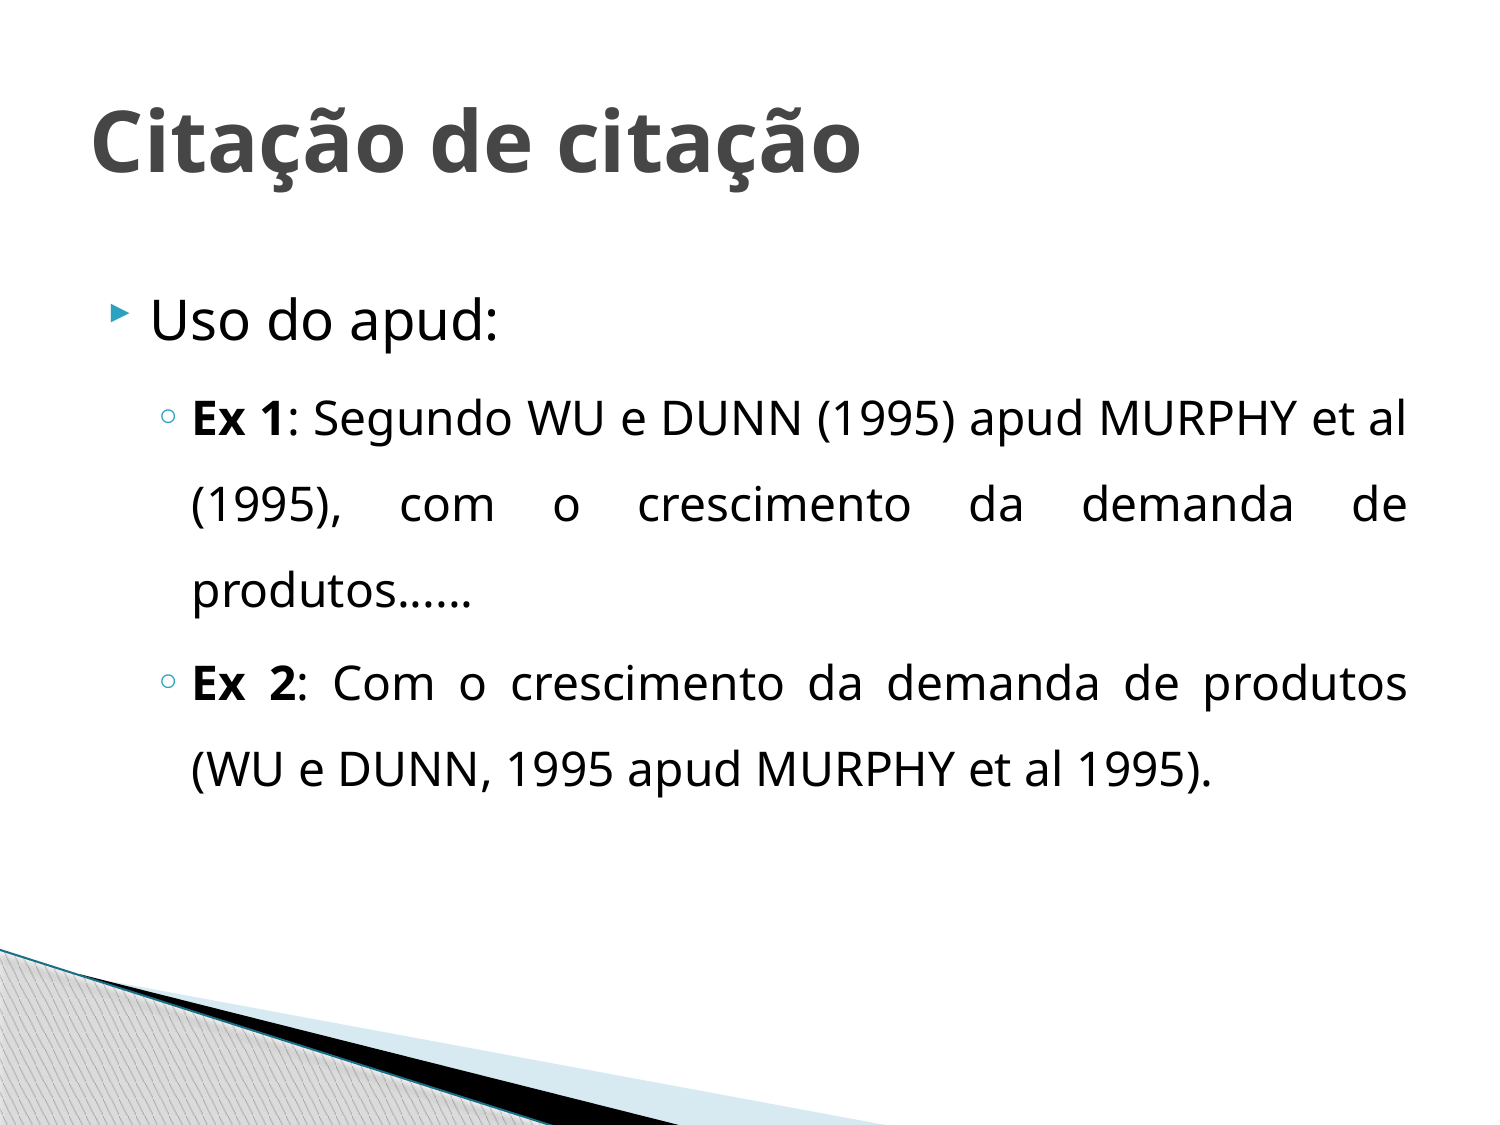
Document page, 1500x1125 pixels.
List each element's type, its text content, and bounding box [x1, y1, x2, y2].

title Citação de citação [75, 45, 1425, 233]
list Uso do apud: Ex 1: Segundo WU e DUNN (1995) apud MURPHY et al (1995), com o crescimento da demanda de produtos...... Ex 2: Com o crescimento da demanda de produtos (WU e DUNN, 1995 apud MURPHY et al 1995). [75, 243, 1425, 986]
